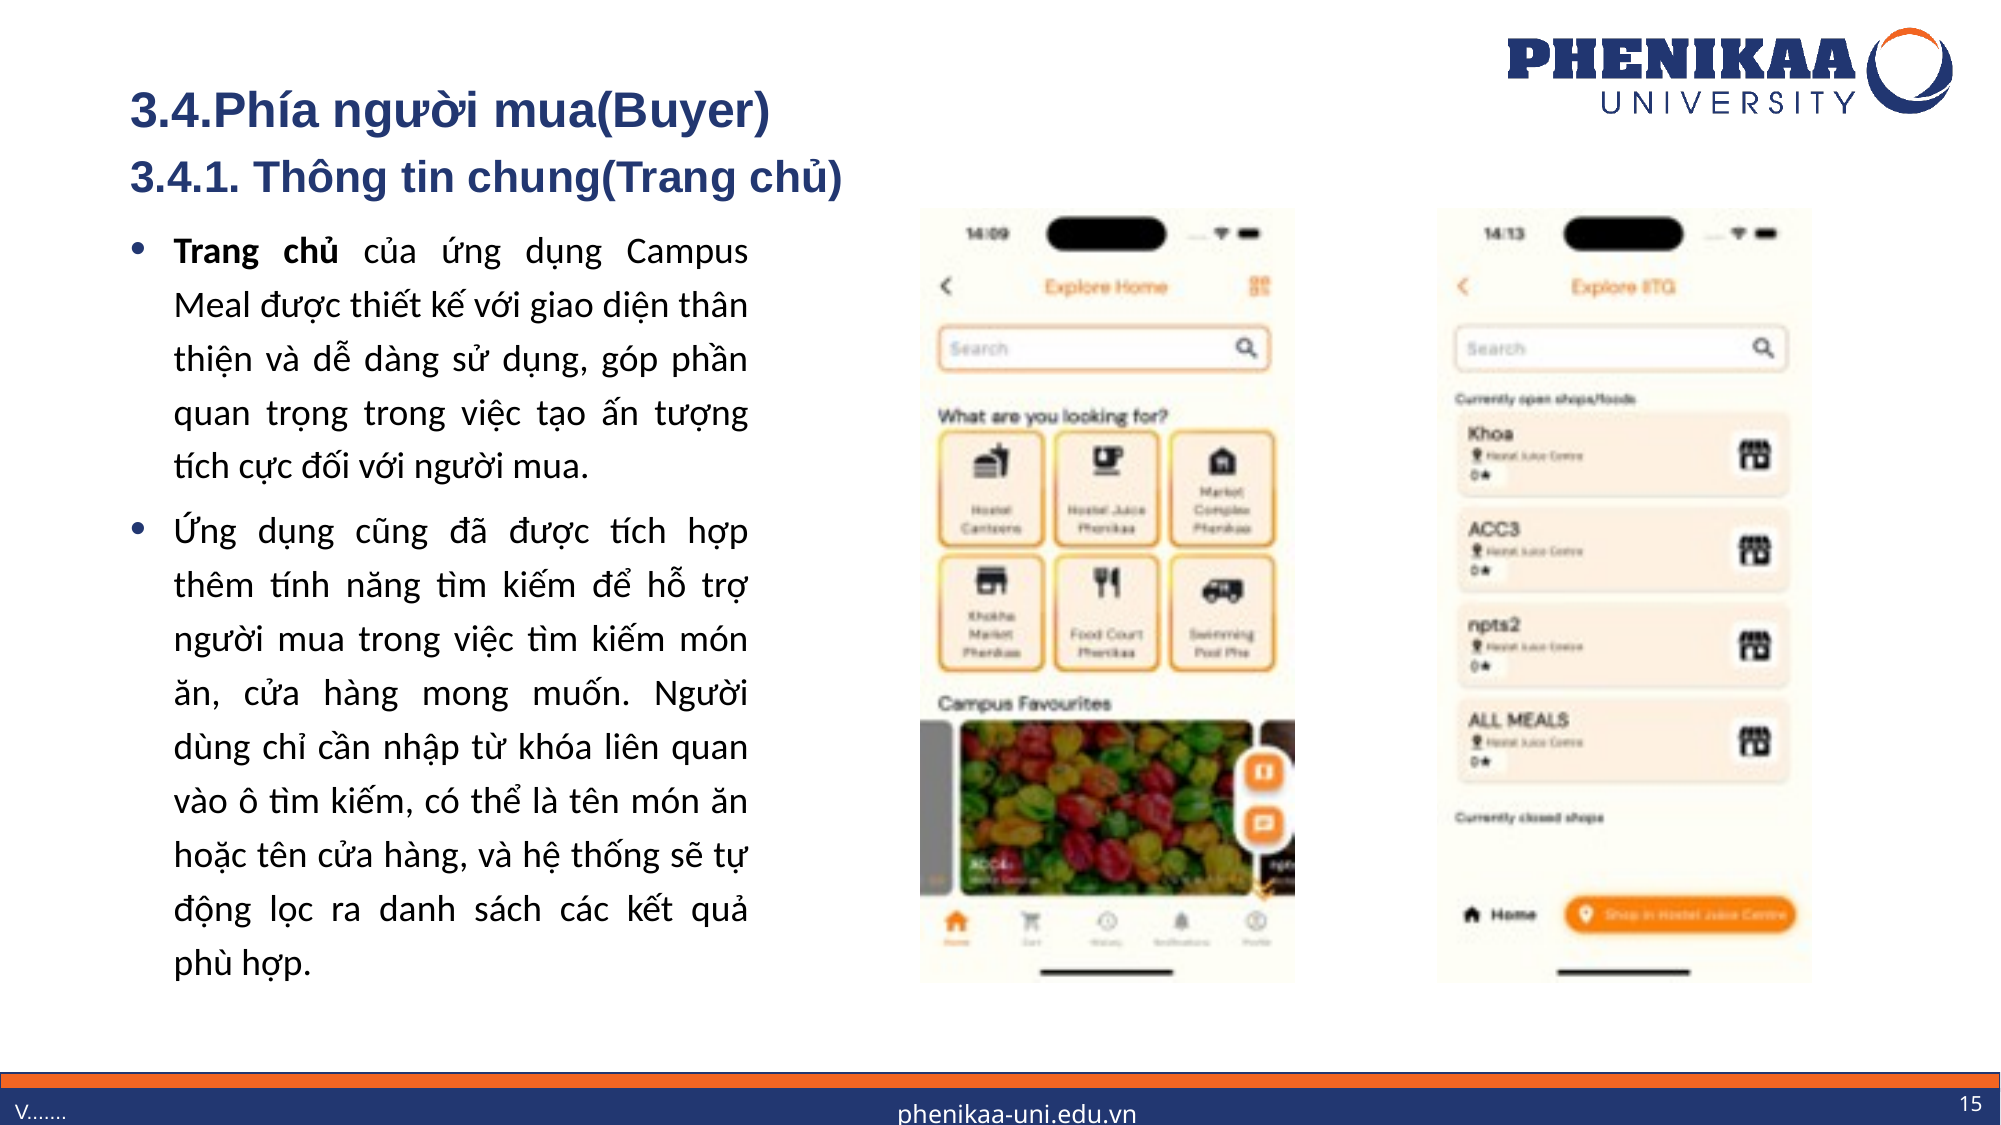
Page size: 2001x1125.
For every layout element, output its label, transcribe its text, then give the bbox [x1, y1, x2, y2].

picture [1505, 25, 1955, 116]
slide_number 15 [1547, 1074, 1998, 1125]
list Trang chủ của ứng dụng Campus Meal được thiết kế với giao diện thân thiện và dễ dàng sử dụng, góp phần quan trọng trong việc tạo ấn tượng tích cực đối với người mua. Ứng dụng cũng đã được tích hợp thêm tính năng tìm kiếm để hỗ trợ người mua trong việc tìm kiếm món ăn, cửa hàng mong muốn. Người dùng chỉ cần nhập từ khóa liên quan vào ô tìm kiếm, có thể là tên món ăn hoặc tên cửa hàng, và hệ thống sẽ tự động lọc ra danh sách các kết quả phù hợp. [115, 209, 765, 1068]
title 3.4.Phía người mua(Buyer) 3.4.1. Thông tin chung(Trang chủ) [115, 57, 1438, 209]
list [1437, 208, 1812, 983]
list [920, 208, 1295, 983]
